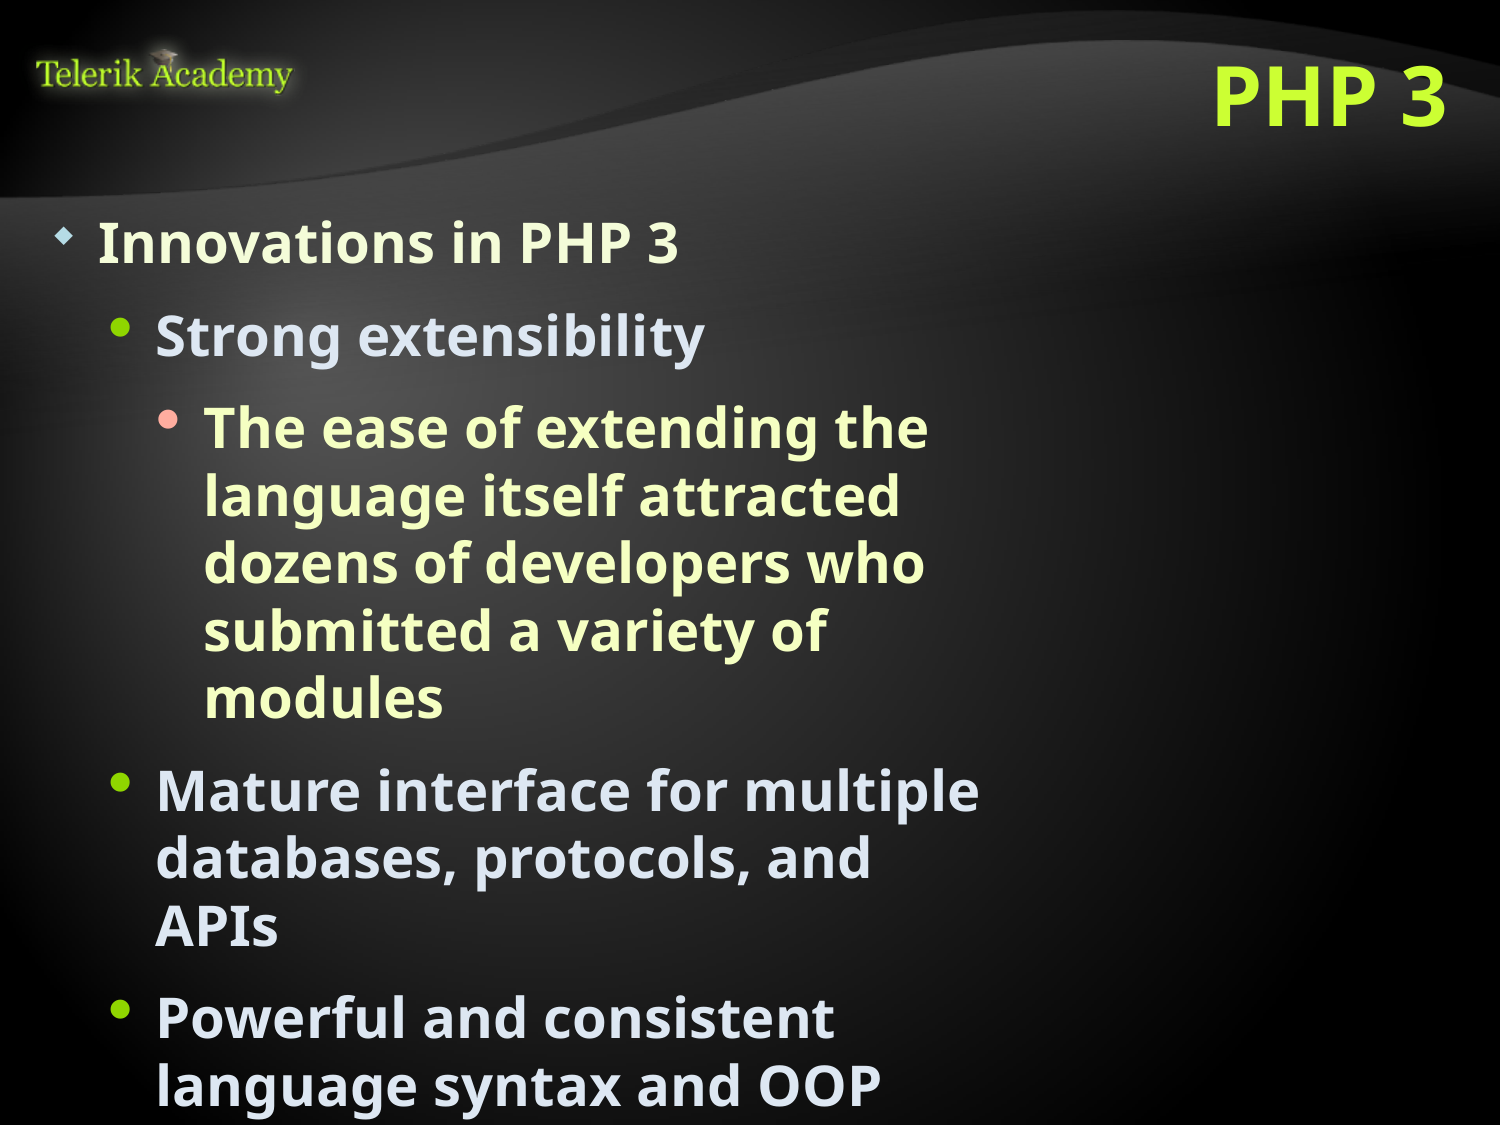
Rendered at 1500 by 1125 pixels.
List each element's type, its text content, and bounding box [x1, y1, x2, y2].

title PHP 3 [300, 26, 1463, 177]
list Innovations in PHP 3 Strong extensibility The ease of extending the language itself attracted dozens of developers who submitted a variety of modules Mature interface for multiple databases, protocols, and APIs Powerful and consistent language syntax and OOP support [37, 200, 1013, 799]
picture [0, 0, 1500, 1125]
